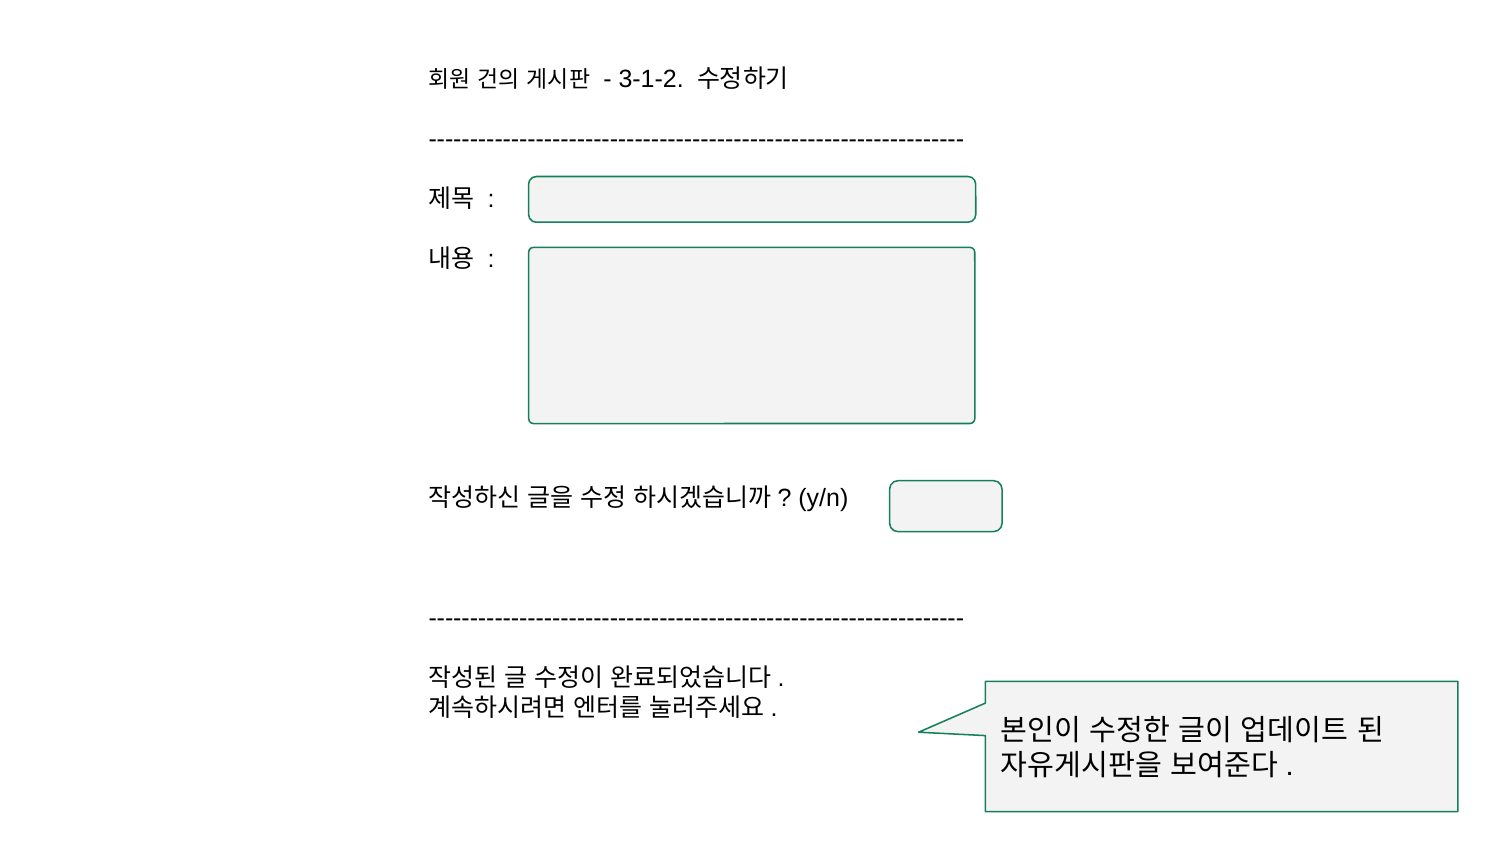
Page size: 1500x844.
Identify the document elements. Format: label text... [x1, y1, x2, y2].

text_box 본인이 수정한 글이 업데이트 된 자유게시판을 보여준다. [918, 681, 1458, 812]
text_box [528, 176, 976, 223]
text_box [528, 247, 975, 424]
text_box [889, 480, 1003, 532]
text_box 회원 건의 게시판 - 3-1-2. 수정하기 ----------------------------------------------------------------- 제목 : 내용 : 작성하신 글을 수정 하시겠습니까? (y/n) ----------------------------------------------------------------- 작성된 글 수정이 완료되었습니다. 계속하시려면 엔터를 눌러주세요. [413, 47, 1087, 166]
